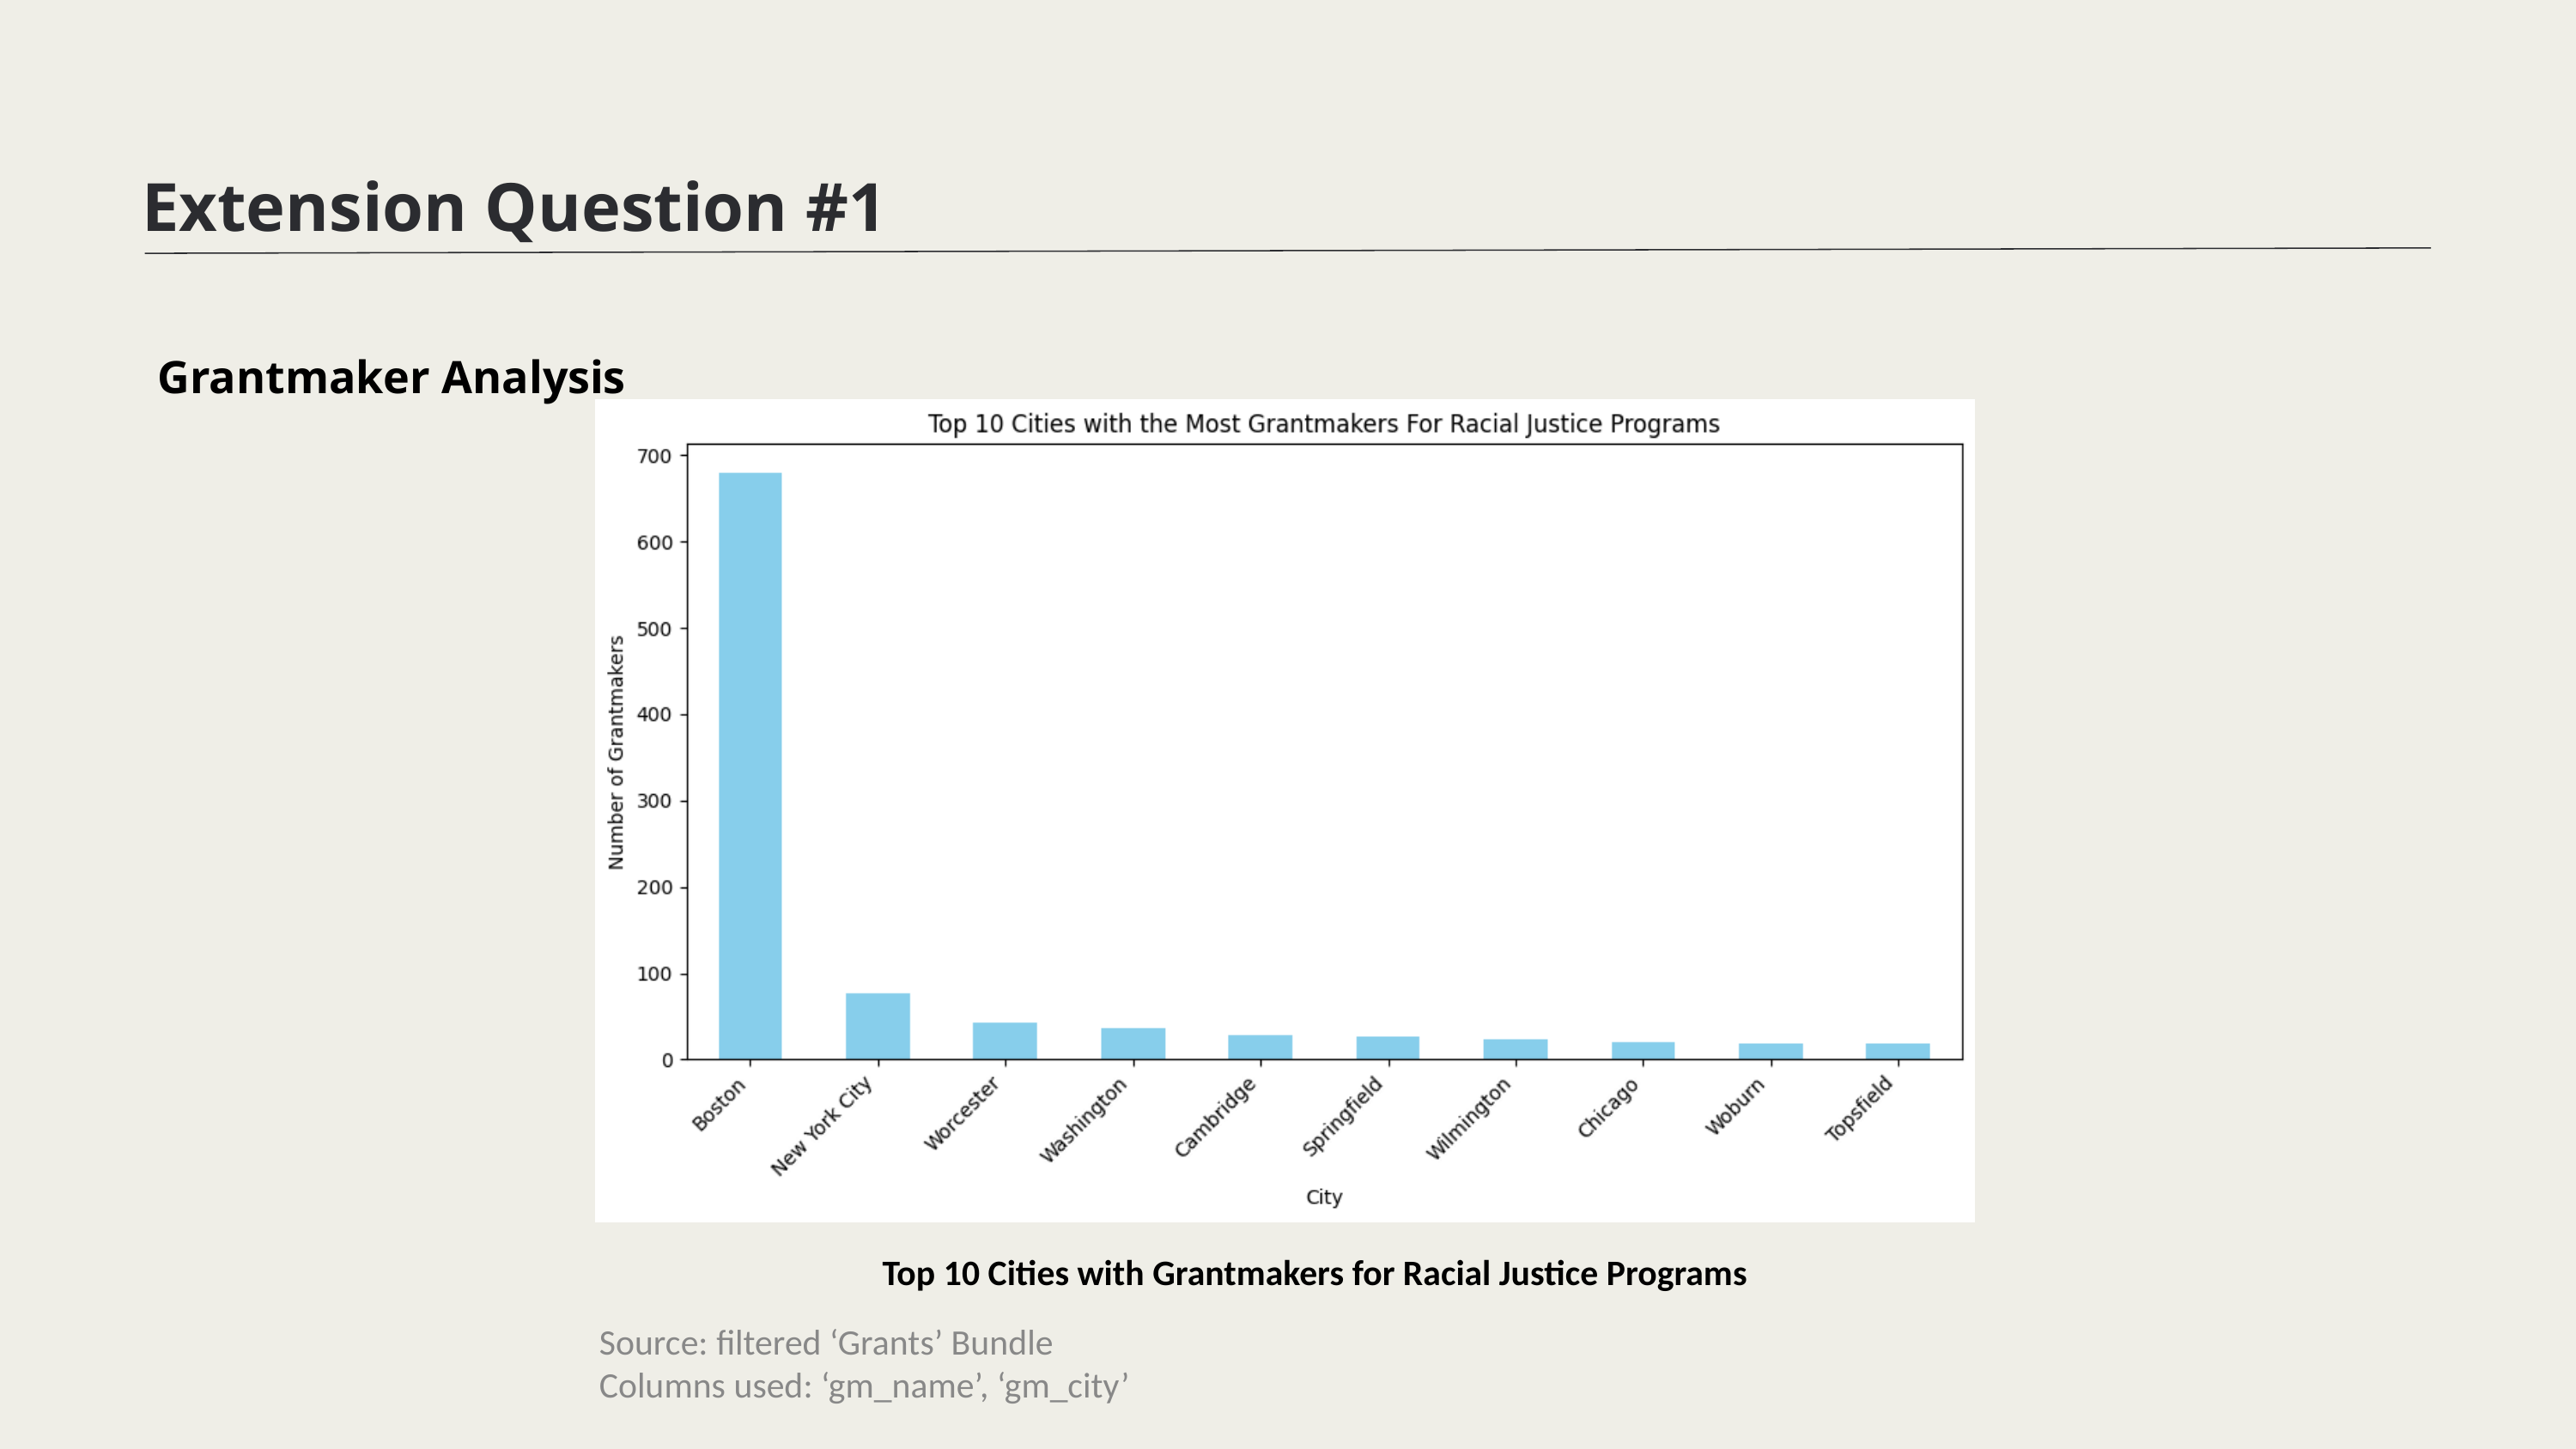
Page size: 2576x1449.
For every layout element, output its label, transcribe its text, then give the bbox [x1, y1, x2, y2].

picture [594, 399, 1976, 1223]
text_box Extension Question #1 [142, 132, 2428, 245]
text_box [144, 247, 2432, 254]
text_box Grantmaker Analysis [144, 319, 2486, 415]
text_box Source: filtered ‘Grants’ Bundle Columns used: ‘gm_name’, ‘gm_city’ [586, 1306, 2044, 1418]
text_box Top 10 Cities with Grantmakers for Racial Justice Programs [714, 1237, 1917, 1307]
